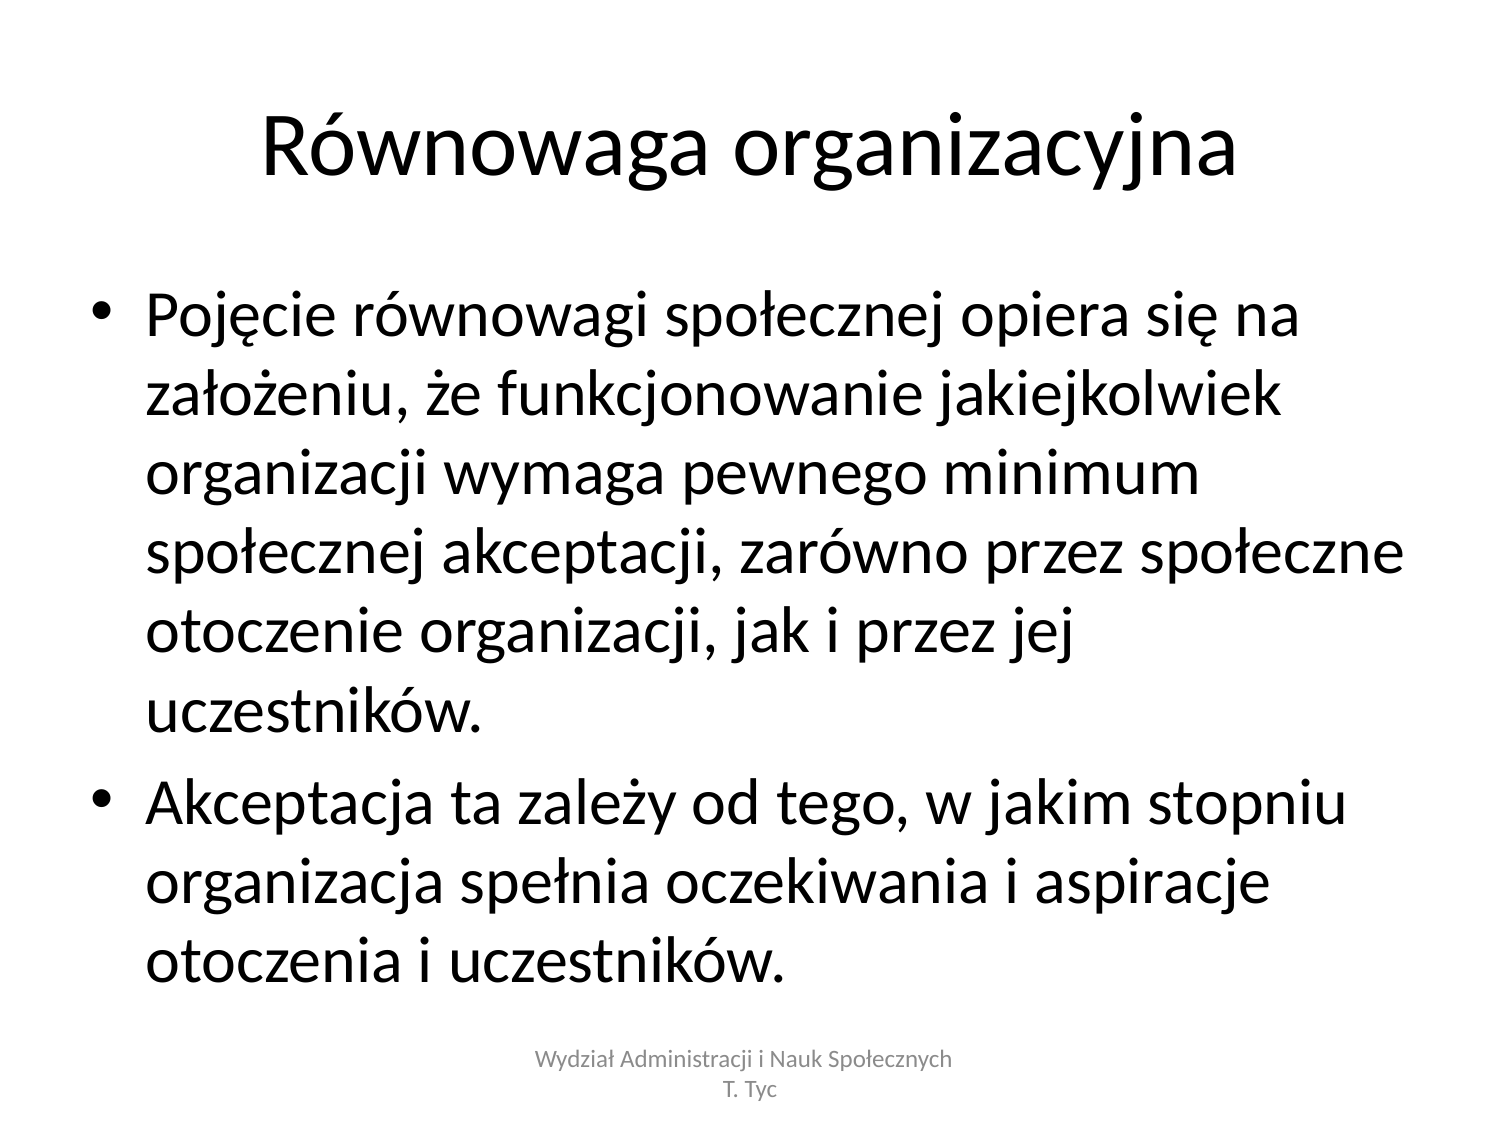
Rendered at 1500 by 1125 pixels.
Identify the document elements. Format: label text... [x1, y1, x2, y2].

list Pojęcie równowagi społecznej opiera się na założeniu, że funkcjonowanie jakiejkolwiek organizacji wymaga pewnego minimum społecznej akceptacji, zarówno przez społeczne otoczenie organizacji, jak i przez jej uczestników. Akceptacja ta zależy od tego, w jakim stopniu organizacja spełnia oczekiwania i aspiracje otoczenia i uczestników. [74, 262, 1426, 1006]
footer Wydział Administracji i Nauk Społecznych T. Tyc [512, 1042, 988, 1103]
title Równowaga organizacyjna [74, 44, 1426, 233]
